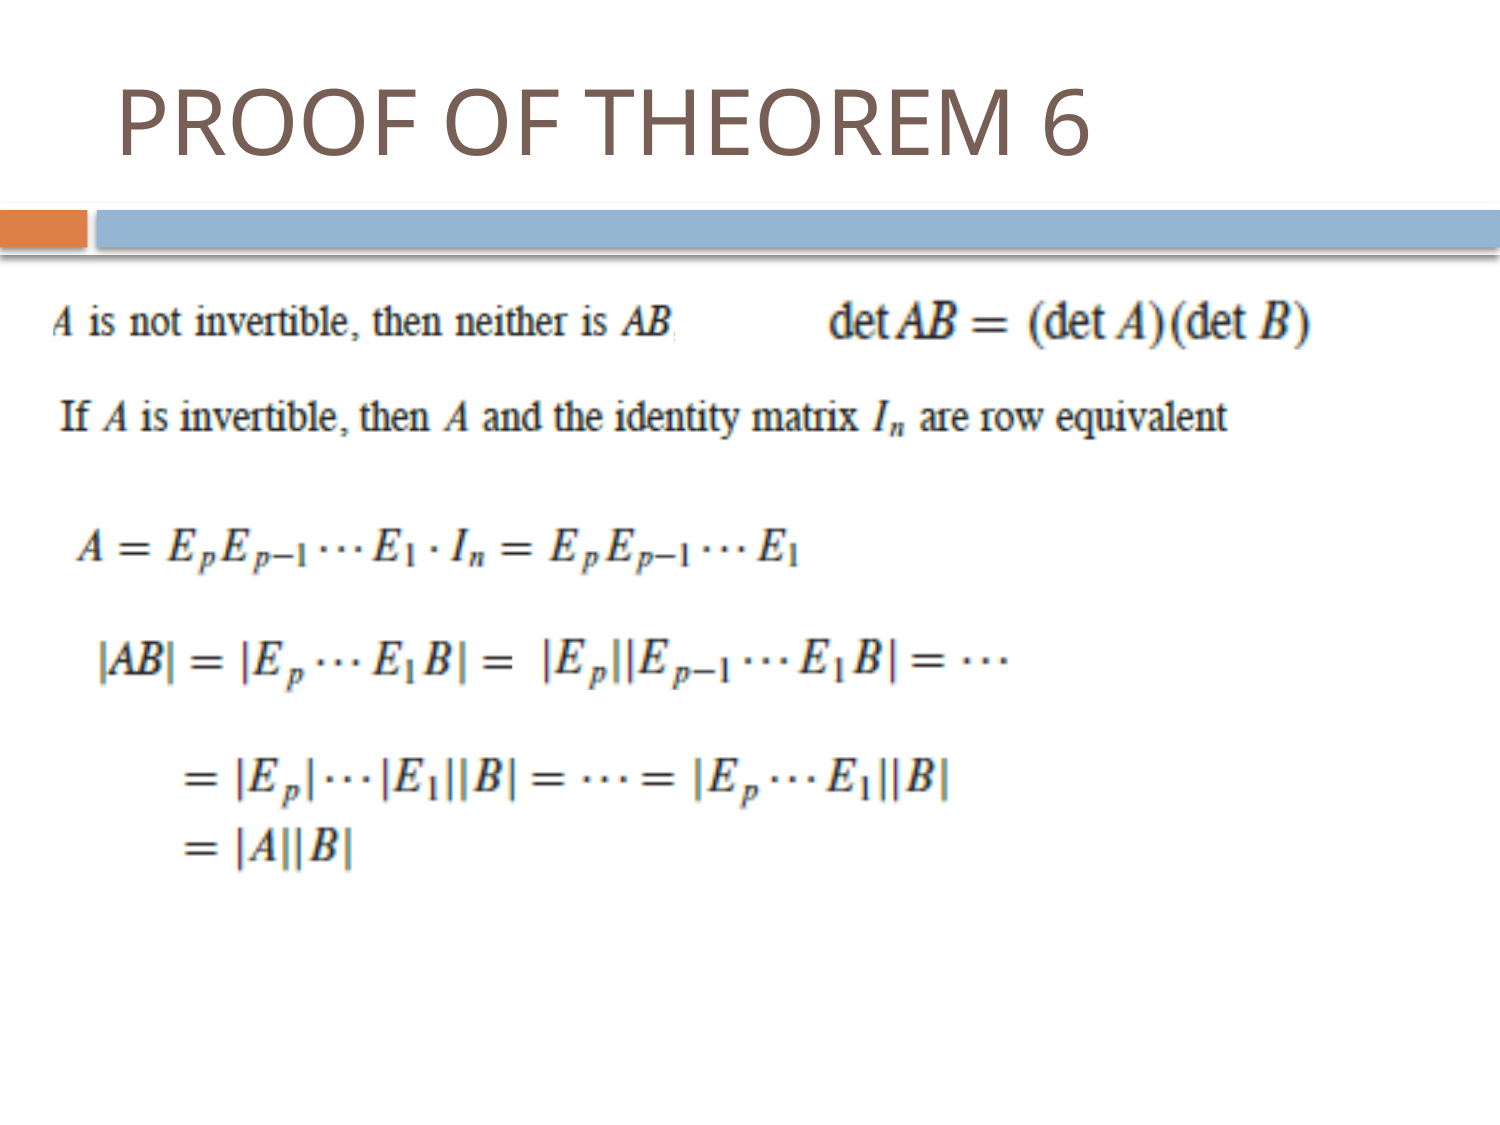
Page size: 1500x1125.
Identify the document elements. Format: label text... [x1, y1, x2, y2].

picture [74, 627, 513, 700]
picture [52, 295, 676, 351]
picture [47, 512, 826, 588]
picture [52, 389, 1229, 441]
picture [537, 618, 1035, 691]
picture [174, 747, 976, 893]
picture [824, 295, 1312, 351]
title PROOF OF THEOREM 6 [99, 37, 1438, 200]
